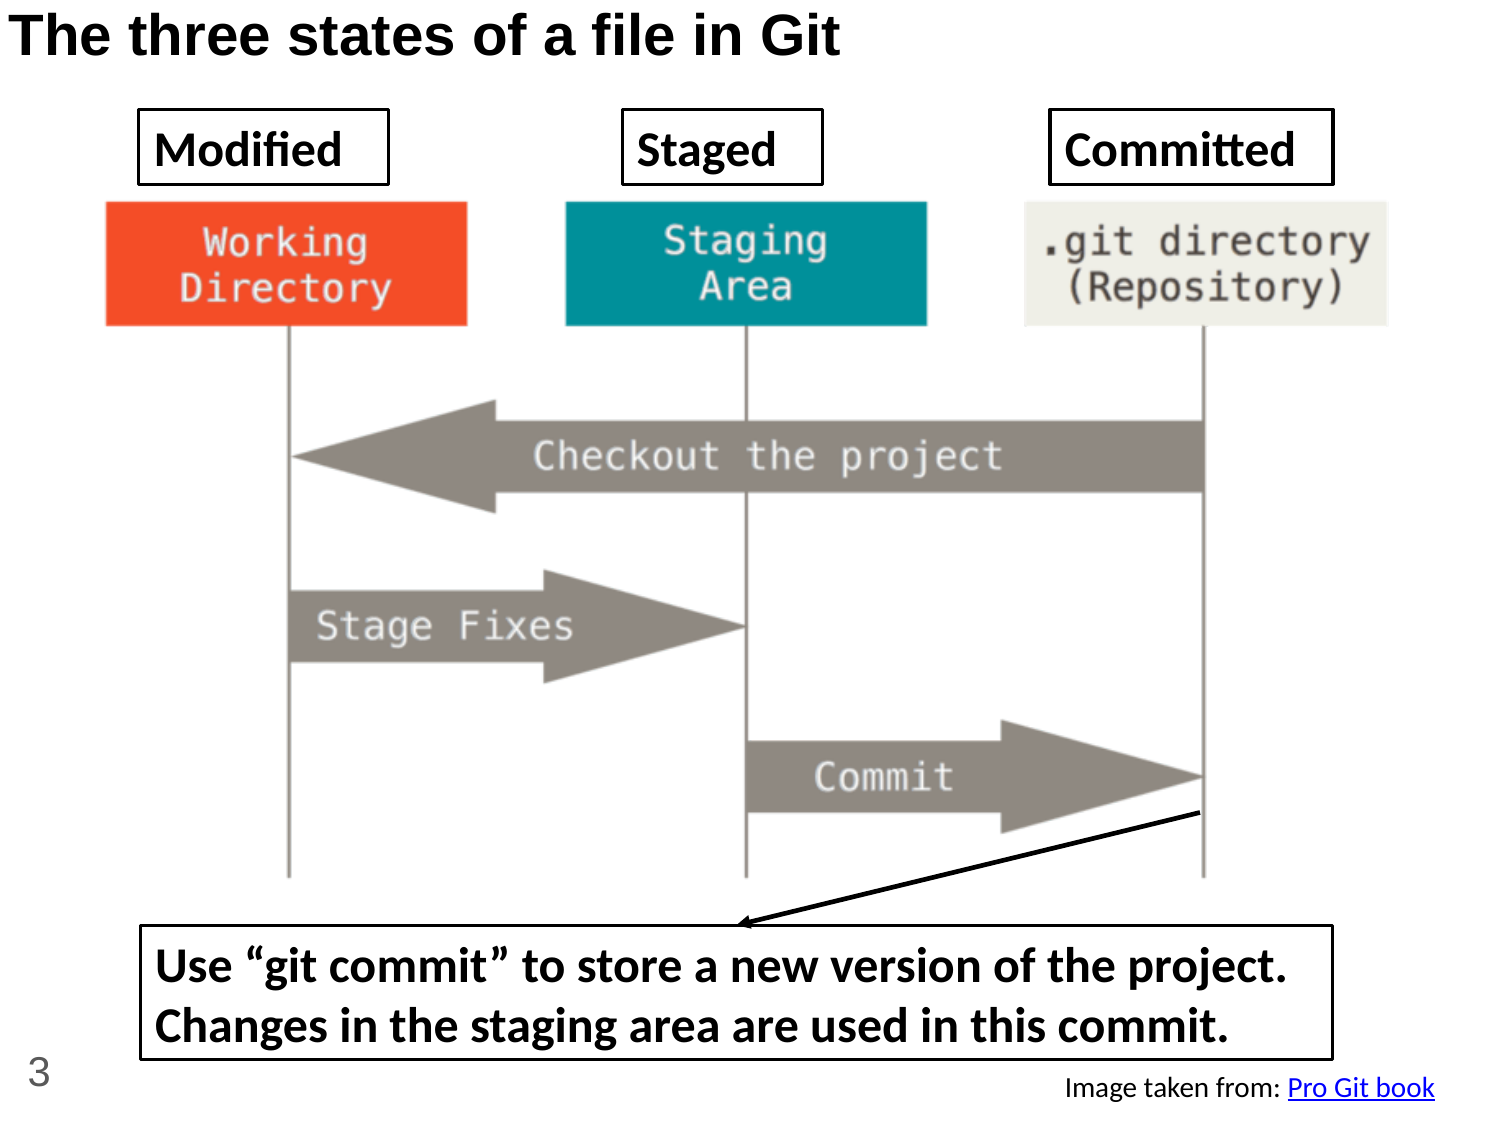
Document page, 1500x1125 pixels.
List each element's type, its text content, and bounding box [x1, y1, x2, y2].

text_box Modified [138, 109, 389, 185]
slide_number 3 [12, 1042, 363, 1103]
text_box Use “git commit” to store a new version of the project. Changes in the staging area are used in this commit. [140, 925, 1333, 1060]
title The three states of a file in Git [0, 0, 1500, 76]
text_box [736, 812, 1201, 926]
picture [95, 189, 1405, 912]
text_box Committed [1049, 109, 1333, 185]
text_box Staged [622, 109, 823, 185]
text_box Image taken from: Pro Git book [1049, 1060, 1488, 1111]
